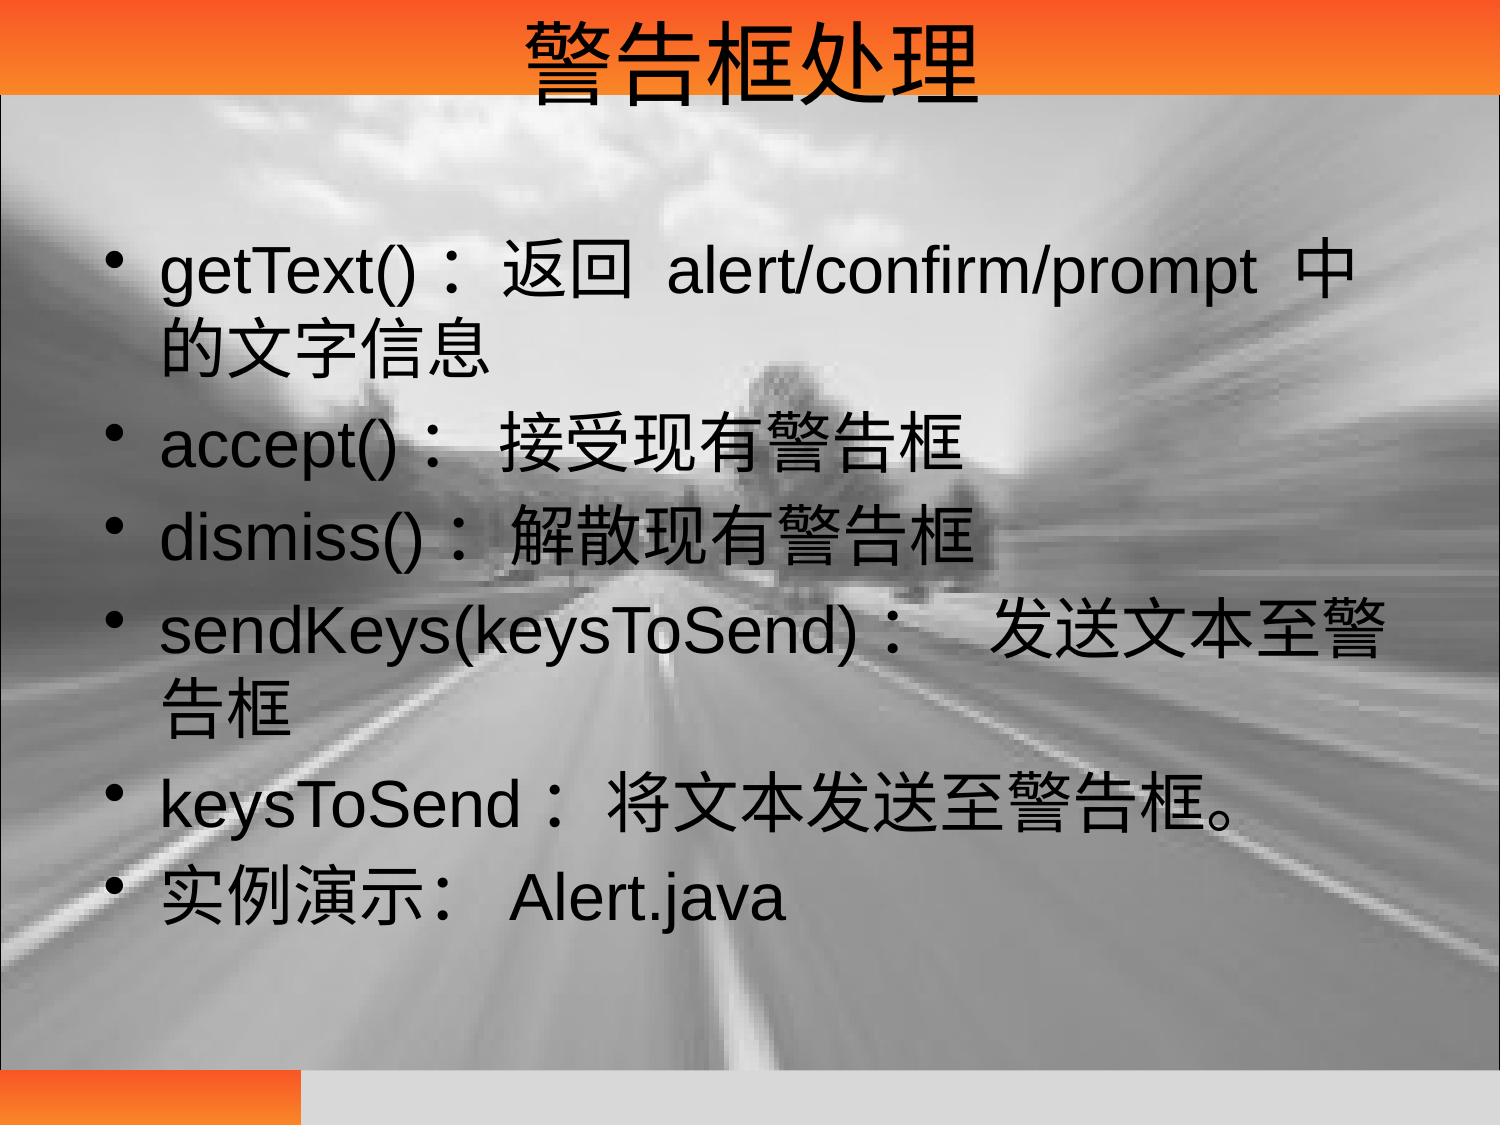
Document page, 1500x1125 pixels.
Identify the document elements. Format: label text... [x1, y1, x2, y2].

list getText()：返回 alert/confirm/prompt 中的文字信息 accept()： 接受现有警告框 dismiss()：解散现有警告框 sendKeys(keysToSend)： 发送文本至警告框 keysToSend：将文本发送至警告框。 实例演示：Alert.java [88, 219, 1439, 963]
title 警告框处理 [76, 0, 1427, 188]
